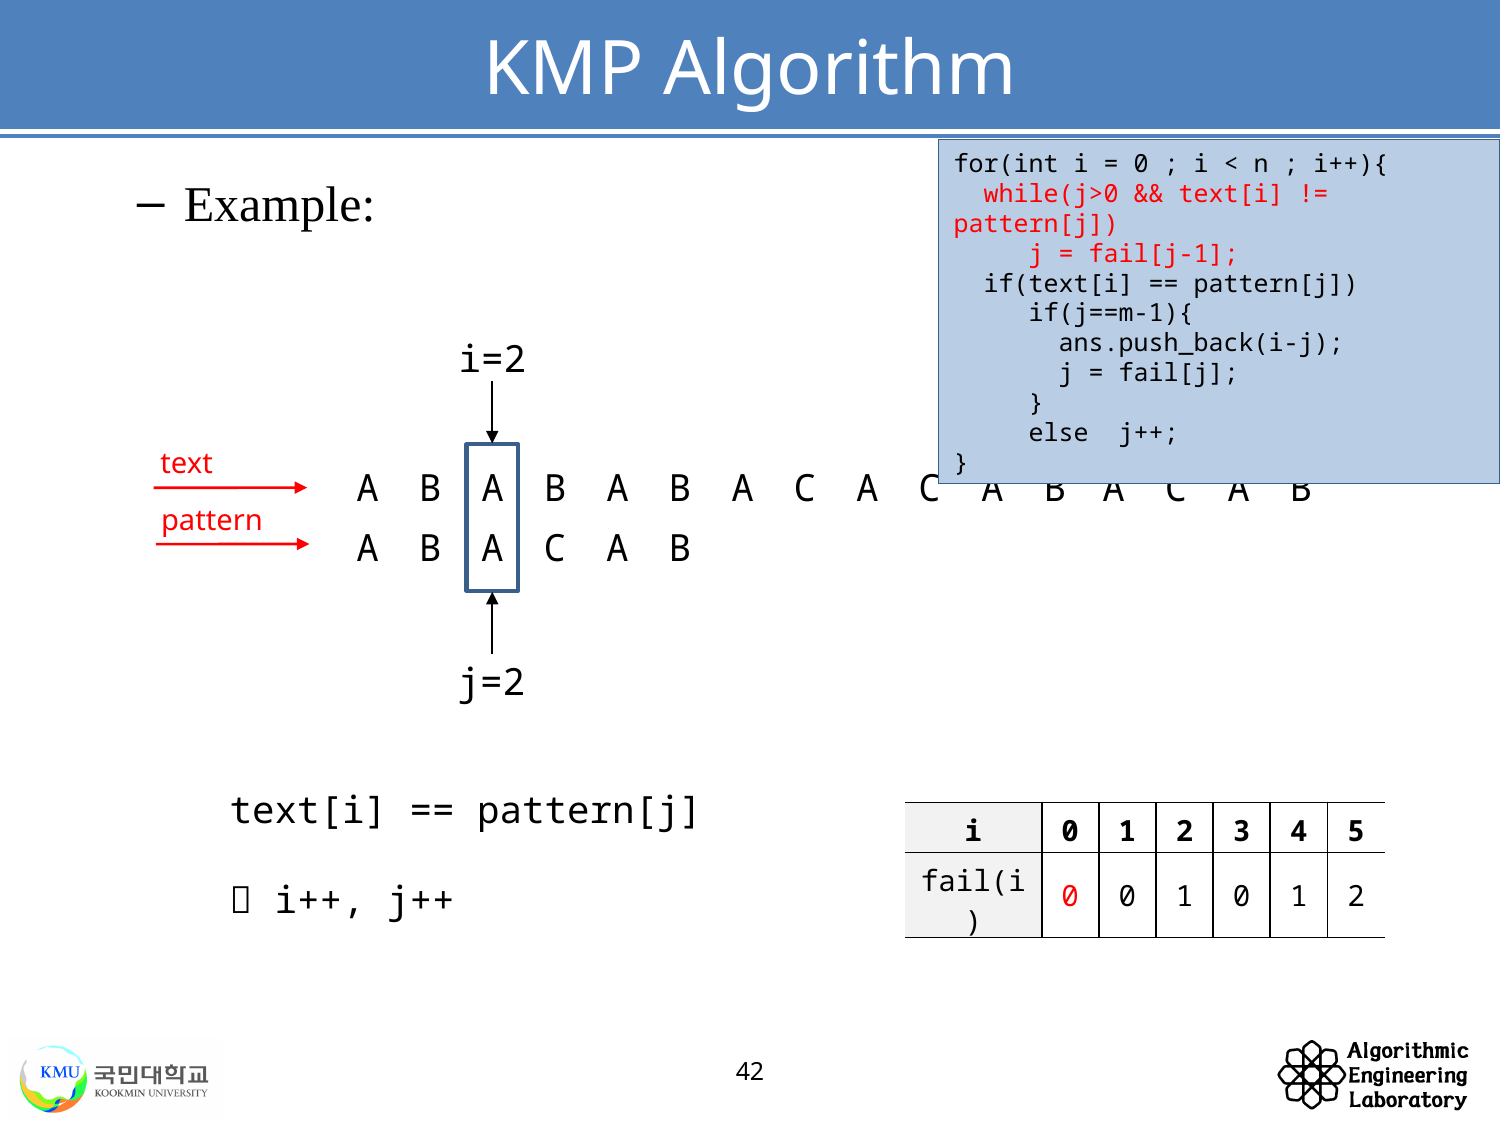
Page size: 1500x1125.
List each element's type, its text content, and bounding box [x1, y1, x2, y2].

table_header 0 [1043, 803, 1098, 852]
slide_number 42 [575, 1042, 925, 1103]
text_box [439, 327, 544, 710]
table_cell 1 [1271, 853, 1327, 937]
table_cell 0 [1043, 853, 1098, 937]
table_header 1 [1100, 803, 1155, 852]
text_box text [145, 437, 228, 487]
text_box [548, 455, 1333, 514]
text_box [155, 537, 310, 551]
picture [8, 1037, 223, 1118]
table_header 3 [1214, 803, 1269, 852]
table_cell 1 [1157, 853, 1212, 937]
text_box [153, 481, 308, 494]
picture [1277, 1031, 1481, 1114]
list Example: [46, 163, 1454, 1032]
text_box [336, 455, 434, 514]
table_cell 2 [1328, 853, 1385, 937]
text_box for(int i = 0 ; i < n ; i++){ while(j>0 && text[i] != pattern[j]) j = fail[j-1]; if(text[i] == pattern[j]) if(j==m-1){ ans.push_back(i-j); j = fail[j]; } else j++; } [938, 139, 1500, 484]
table_cell fail(i) [905, 853, 1041, 937]
table_cell 0 [1214, 853, 1269, 937]
text_box text[i] == pattern[j]  i++, j++ [214, 779, 717, 929]
title KMP Algorithm [46, 11, 1454, 118]
table_cell 0 [1100, 853, 1155, 937]
table_header i [905, 803, 1041, 852]
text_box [336, 516, 434, 574]
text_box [548, 516, 712, 574]
text_box pattern [146, 493, 278, 544]
table_header 2 [1157, 803, 1212, 852]
table_header 5 [1328, 803, 1385, 852]
table_header 4 [1271, 803, 1327, 852]
